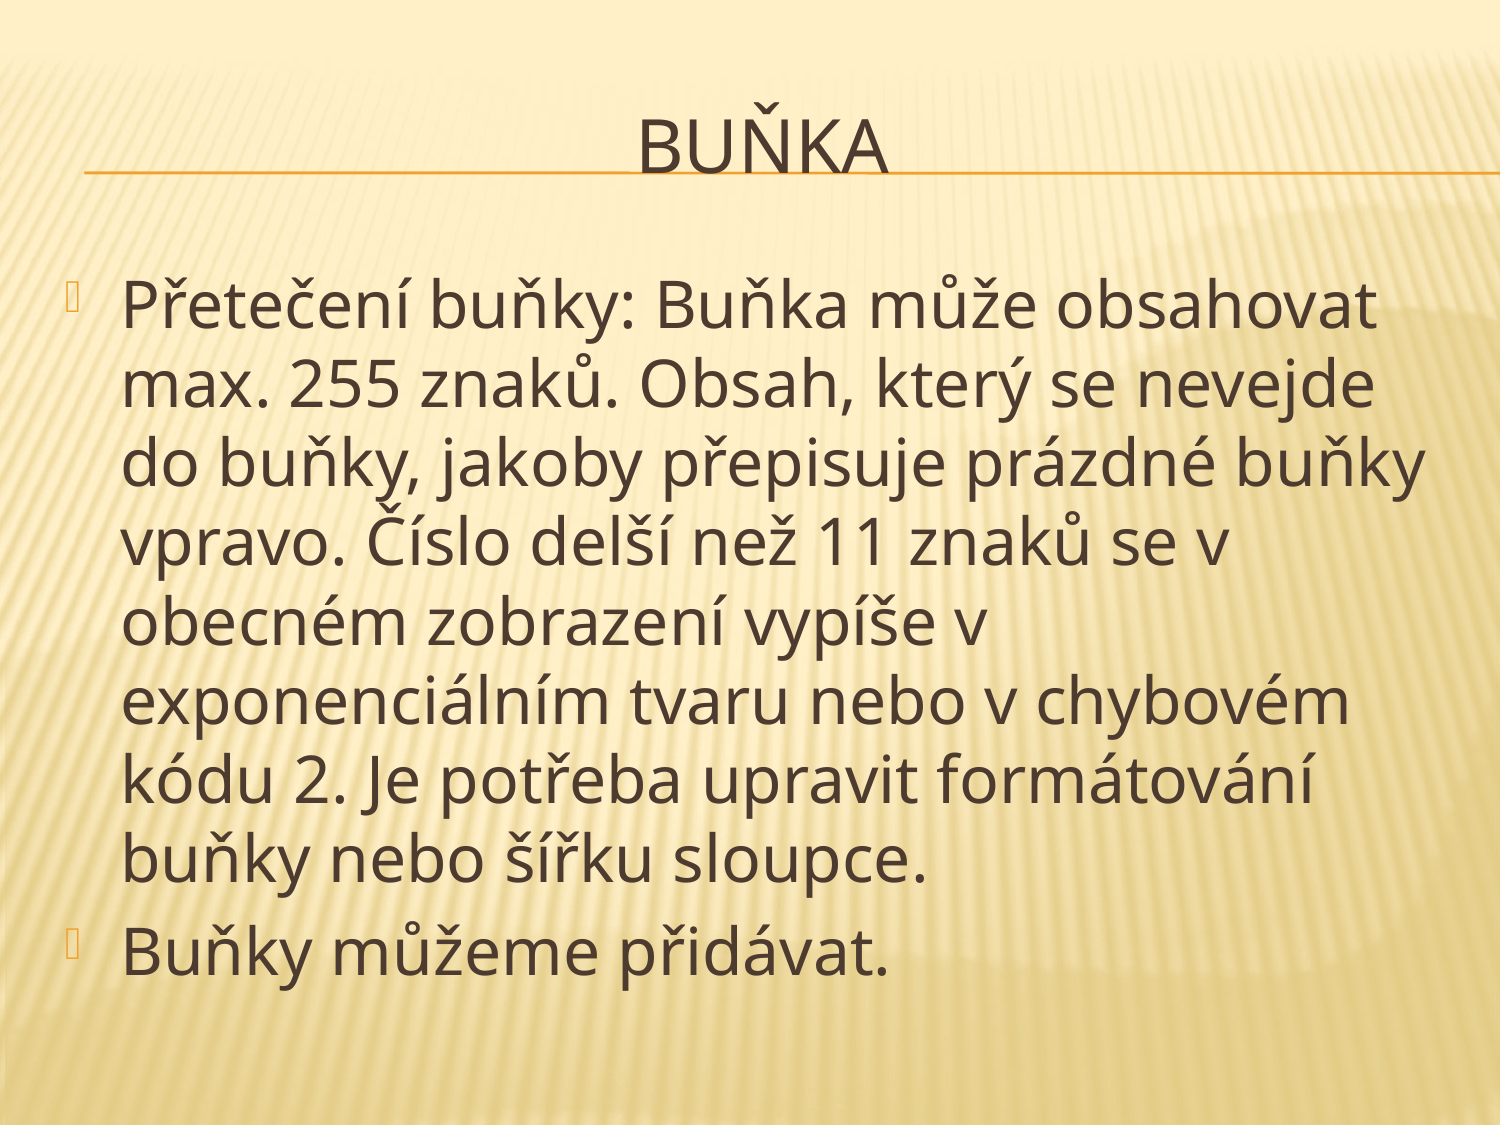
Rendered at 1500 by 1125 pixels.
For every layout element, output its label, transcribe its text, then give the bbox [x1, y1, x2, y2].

list Přetečení buňky: Buňka může obsahovat max. 255 znaků. Obsah, který se nevejde do buňky, jakoby přepisuje prázdné buňky vpravo. Číslo delší než 11 znaků se v obecném zobrazení vypíše v exponenciálním tvaru nebo v chybovém kódu 2. Je potřeba upravit formátování buňky nebo šířku sloupce. Buňky můžeme přidávat. [50, 254, 1475, 998]
title Buňka [50, 75, 1475, 213]
